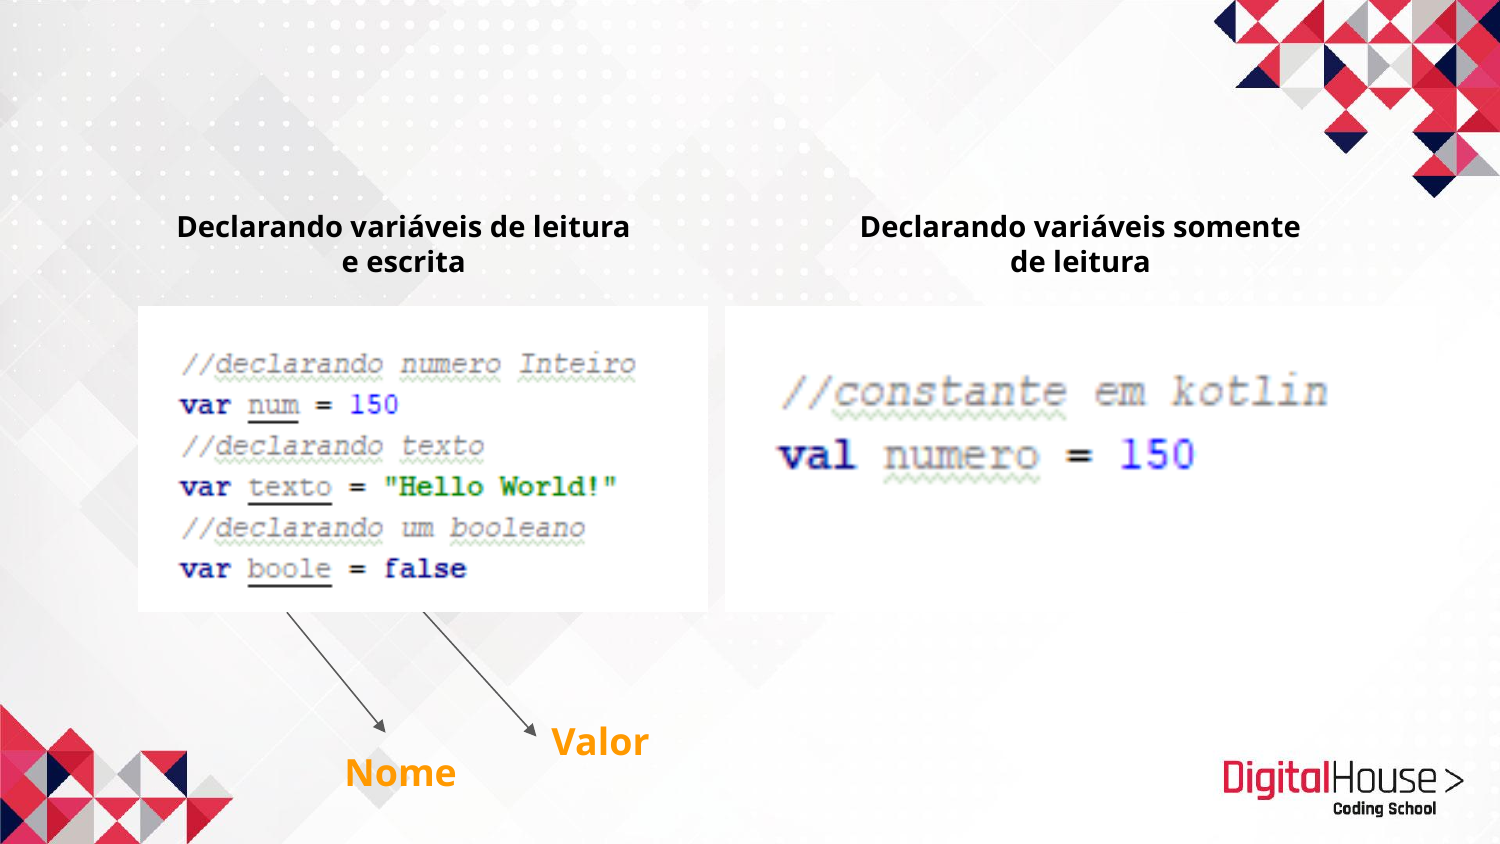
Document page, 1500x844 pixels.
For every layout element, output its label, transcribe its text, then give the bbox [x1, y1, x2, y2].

text_box Valor [536, 702, 835, 771]
text_box Declarando variáveis de leitura e escrita [158, 193, 650, 262]
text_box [286, 621, 386, 733]
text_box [422, 621, 537, 737]
picture [0, 0, 1500, 844]
text_box Declarando variáveis somente de leitura [828, 193, 1333, 239]
text_box Nome [329, 733, 550, 820]
